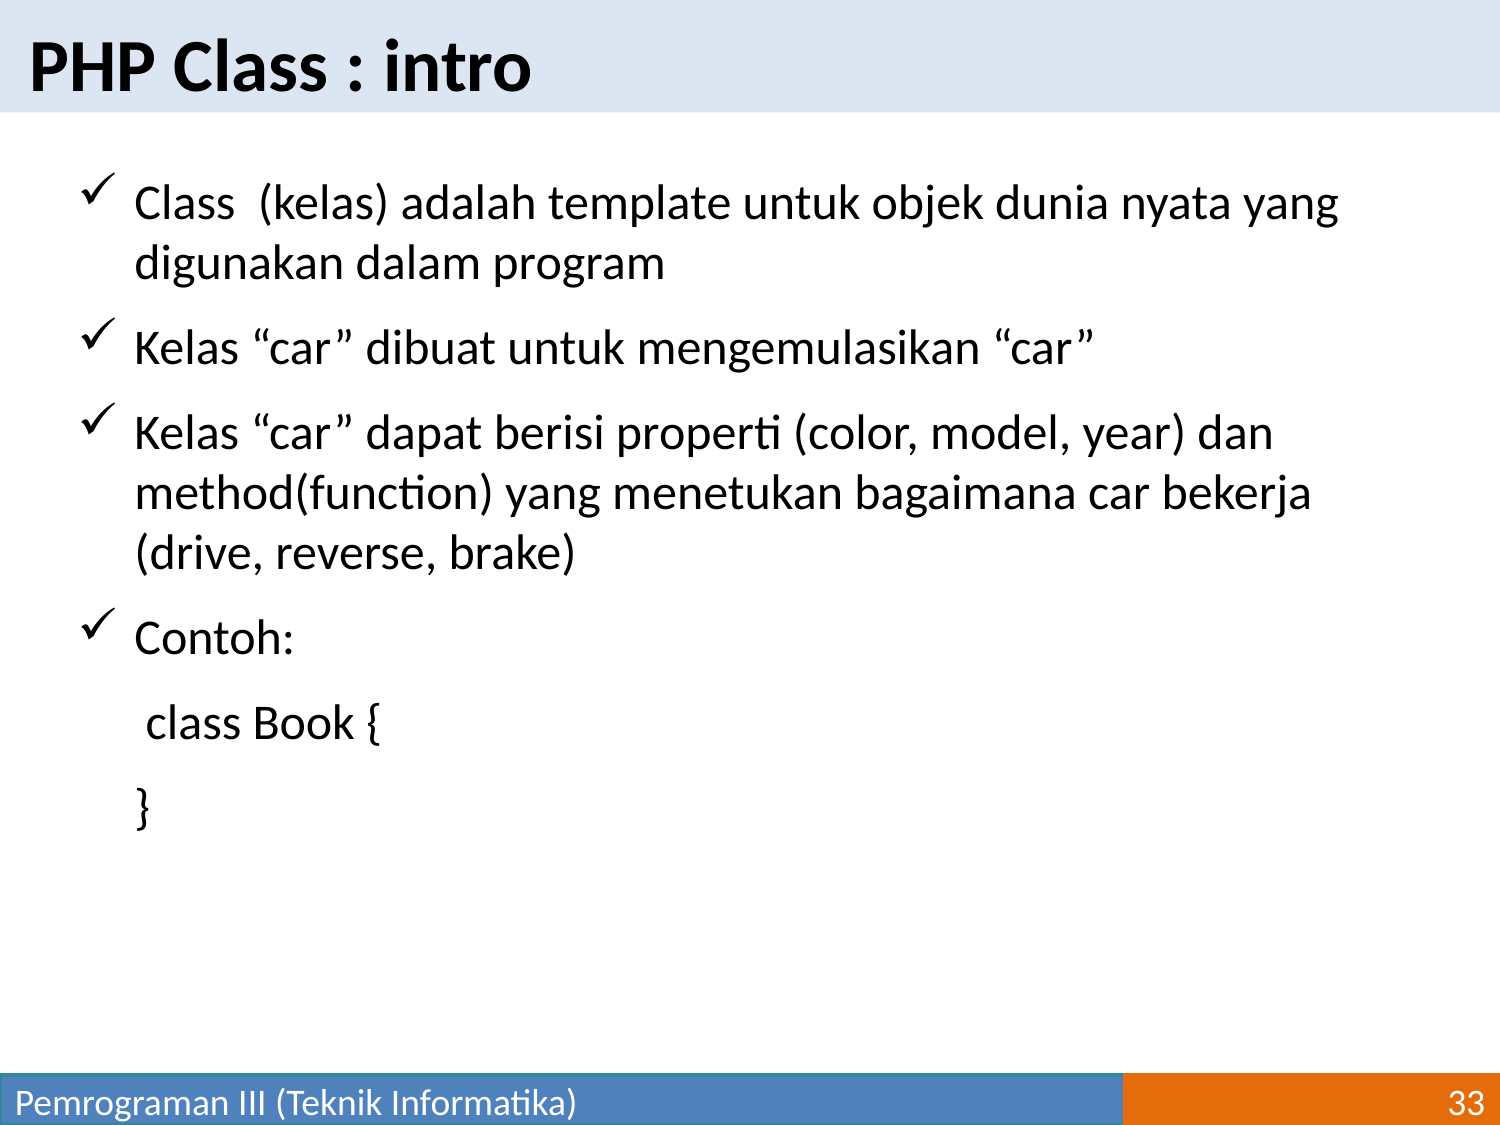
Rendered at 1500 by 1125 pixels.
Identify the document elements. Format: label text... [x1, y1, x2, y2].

text_box Class (kelas) adalah template untuk objek dunia nyata yang digunakan dalam program Kelas “car” dibuat untuk mengemulasikan “car” Kelas “car” dapat berisi properti (color, model, year) dan method(function) yang menetukan bagaimana car bekerja (drive, reverse, brake) Contoh: class Book { } [62, 162, 1388, 928]
text_box PHP Class : intro [14, 9, 549, 114]
